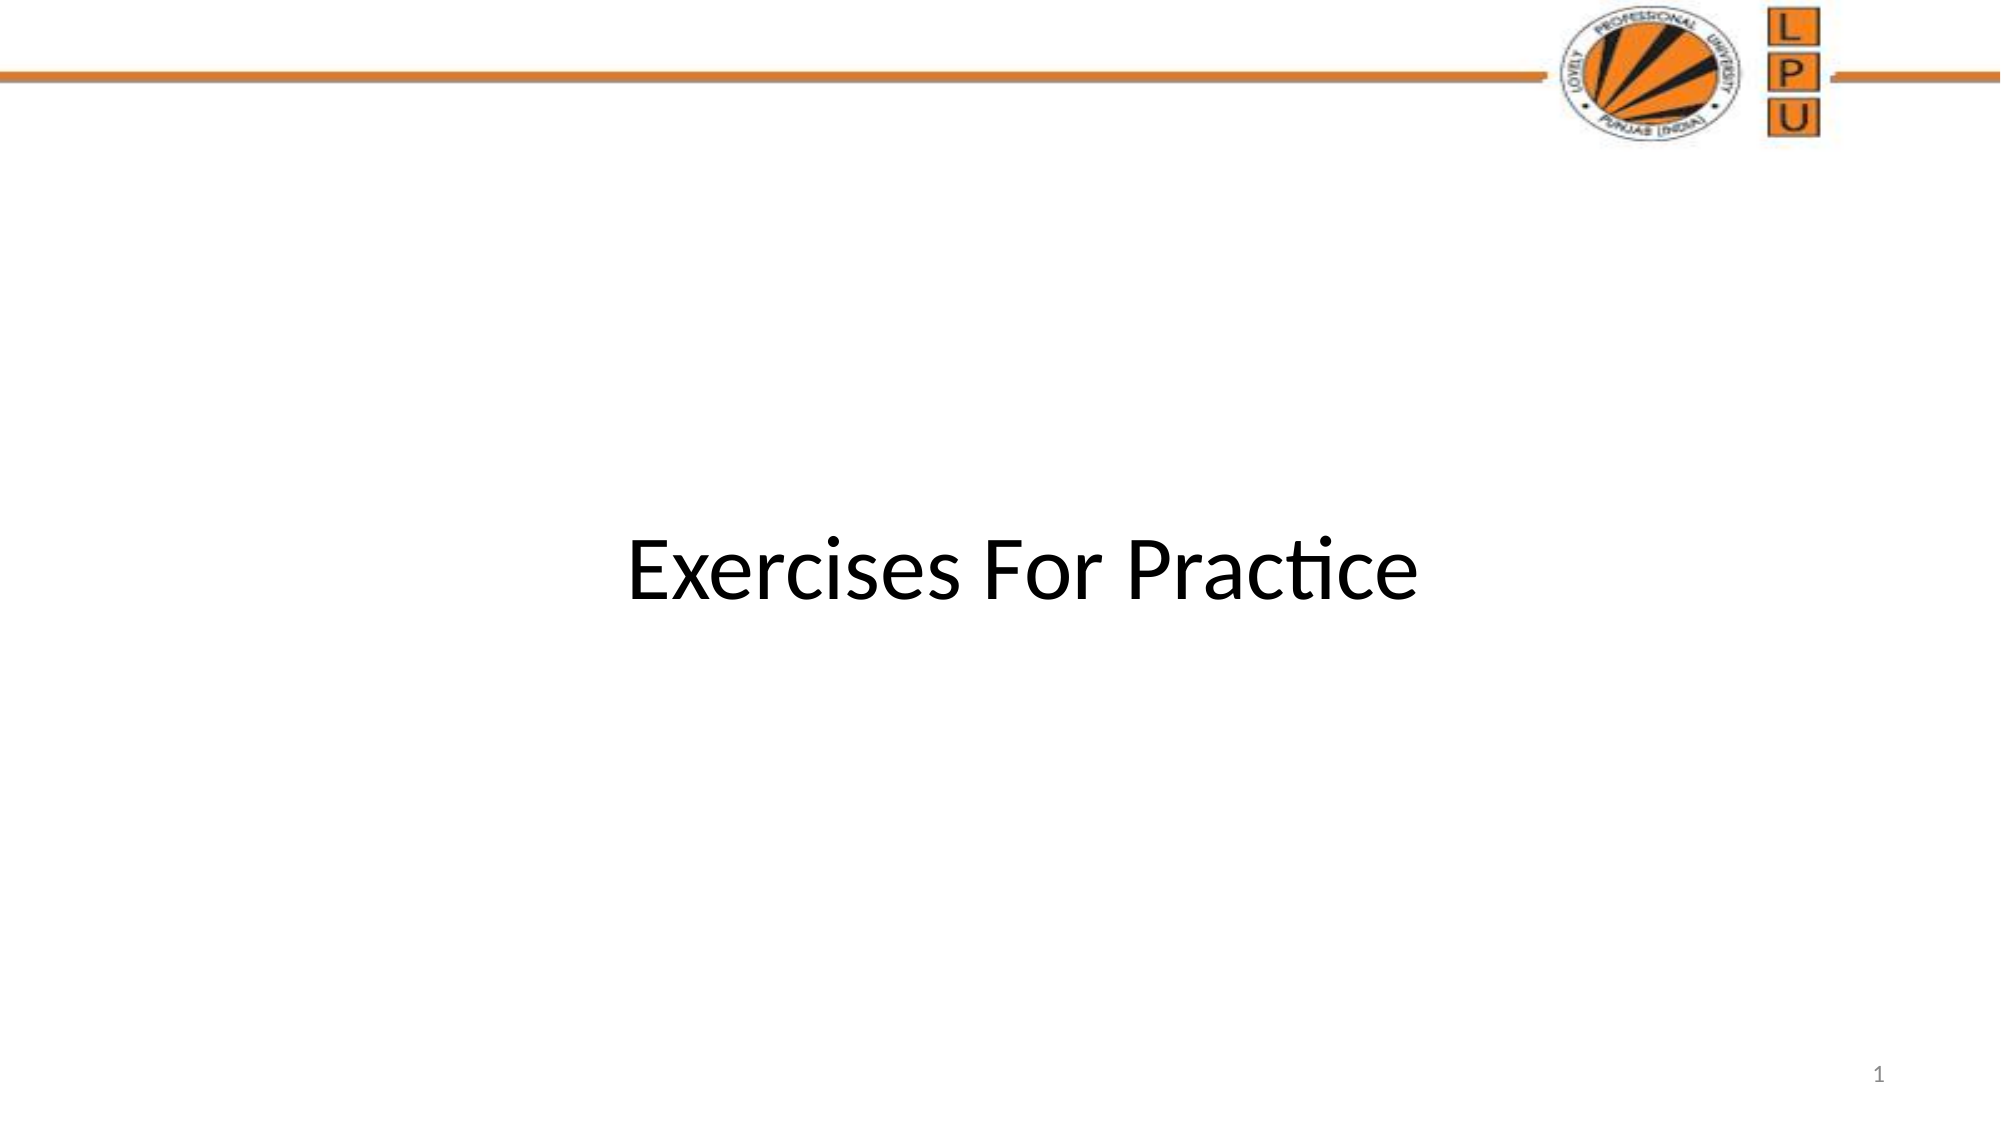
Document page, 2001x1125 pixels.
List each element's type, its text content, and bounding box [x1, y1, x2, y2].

picture [0, 0, 2001, 1125]
title Exercises For Practice [124, 468, 1925, 657]
slide_number 1 [1433, 1042, 1900, 1103]
